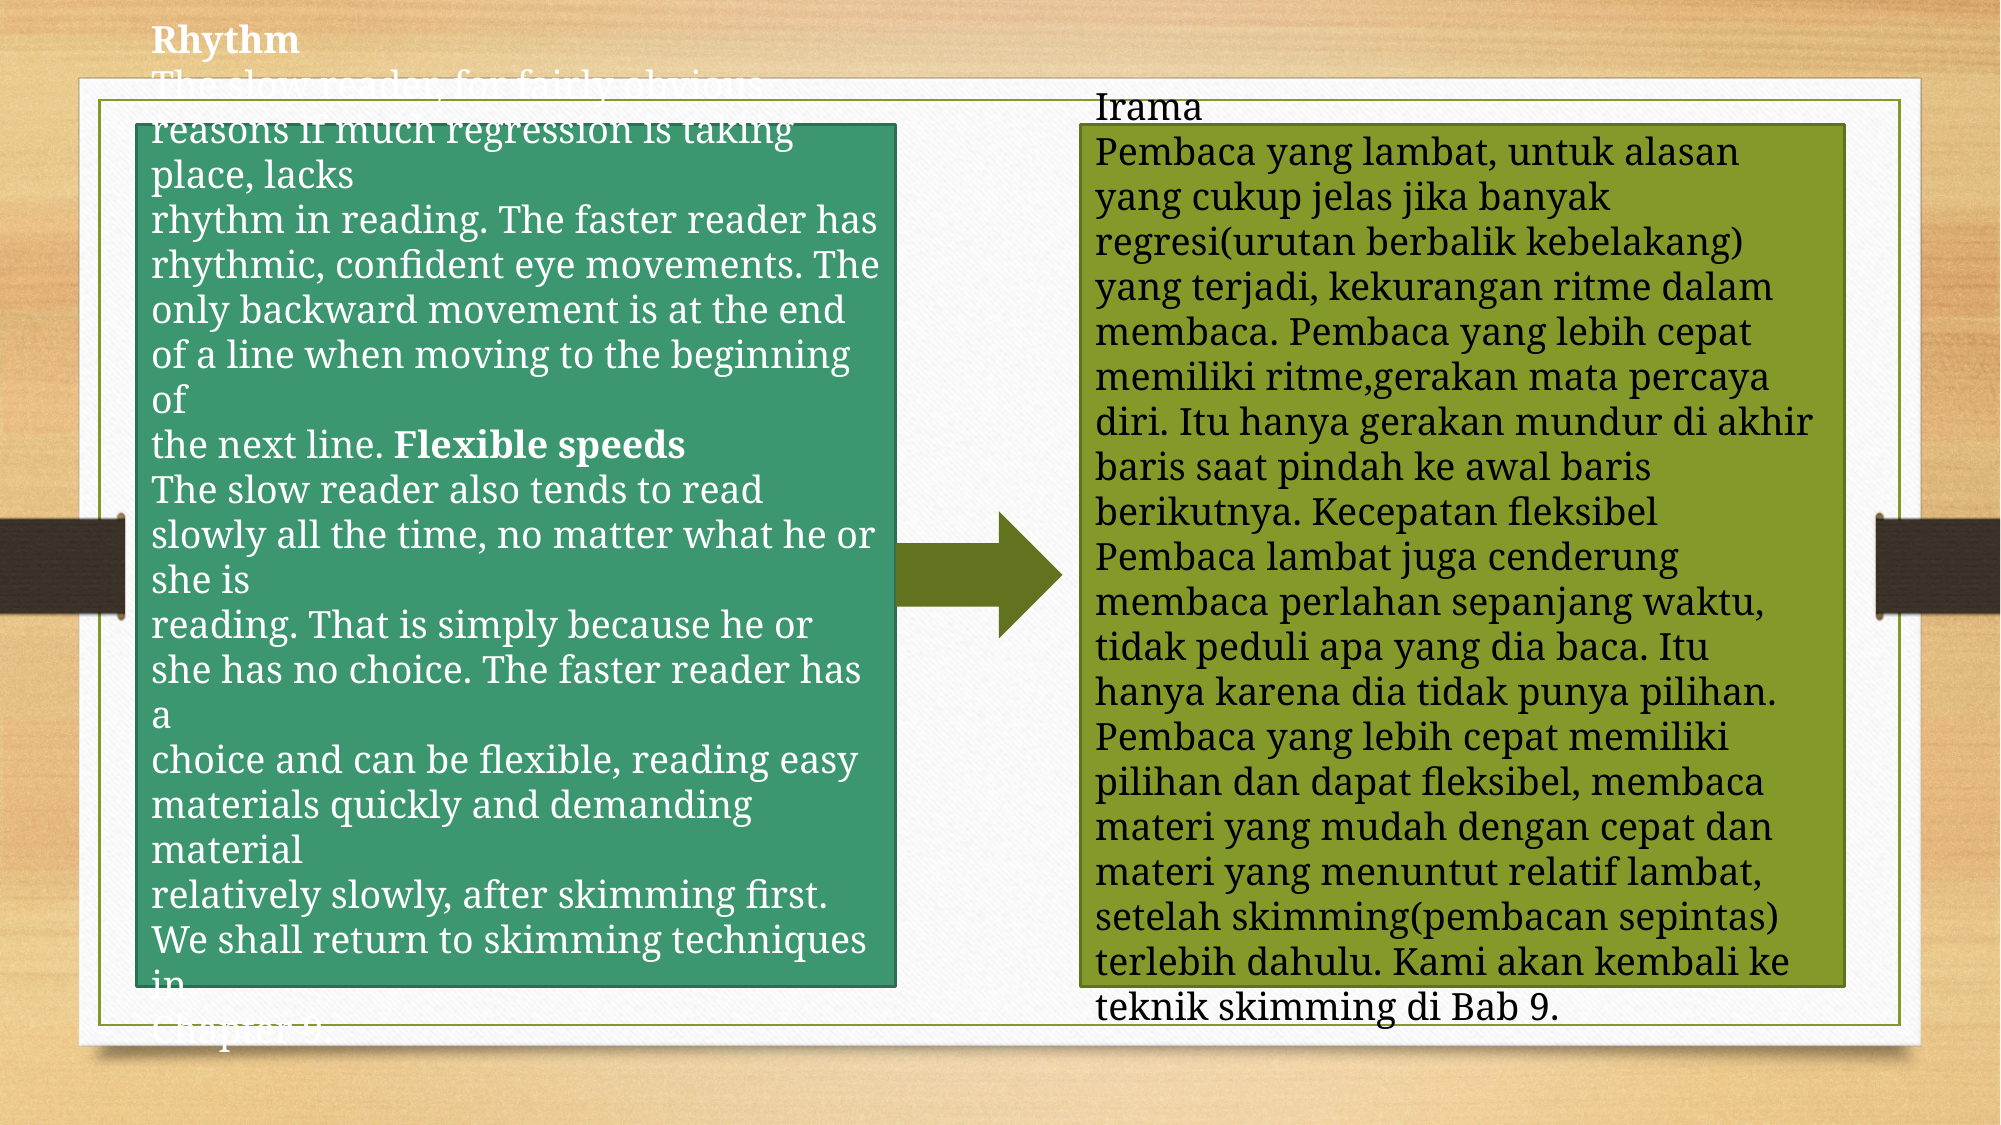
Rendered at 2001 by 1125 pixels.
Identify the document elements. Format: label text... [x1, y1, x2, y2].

text_box Rhythm The slow reader, for fairly obvious reasons if much regression is taking place, lacks rhythm in reading. The faster reader has rhythmic, confident eye movements. The only backward movement is at the end of a line when moving to the beginning of the next line. Flexible speeds The slow reader also tends to read slowly all the time, no matter what he or she is reading. That is simply because he or she has no choice. The faster reader has a choice and can be flexible, reading easy materials quickly and demanding material relatively slowly, after skimming first. We shall return to skimming techniques in Chapter 9. [135, 123, 897, 988]
text_box Irama Pembaca yang lambat, untuk alasan yang cukup jelas jika banyak regresi(urutan berbalik kebelakang) yang terjadi, kekurangan ritme dalam membaca. Pembaca yang lebih cepat memiliki ritme,gerakan mata percaya diri. Itu hanya gerakan mundur di akhir baris saat pindah ke awal baris berikutnya. Kecepatan fleksibel Pembaca lambat juga cenderung membaca perlahan sepanjang waktu, tidak peduli apa yang dia baca. Itu hanya karena dia tidak punya pilihan. Pembaca yang lebih cepat memiliki pilihan dan dapat fleksibel, membaca materi yang mudah dengan cepat dan materi yang menuntut relatif lambat, setelah skimming(pembacan sepintas) terlebih dahulu. Kami akan kembali ke teknik skimming di Bab 9. [1079, 123, 1846, 988]
text_box [894, 509, 1064, 640]
picture [0, 0, 2001, 1125]
